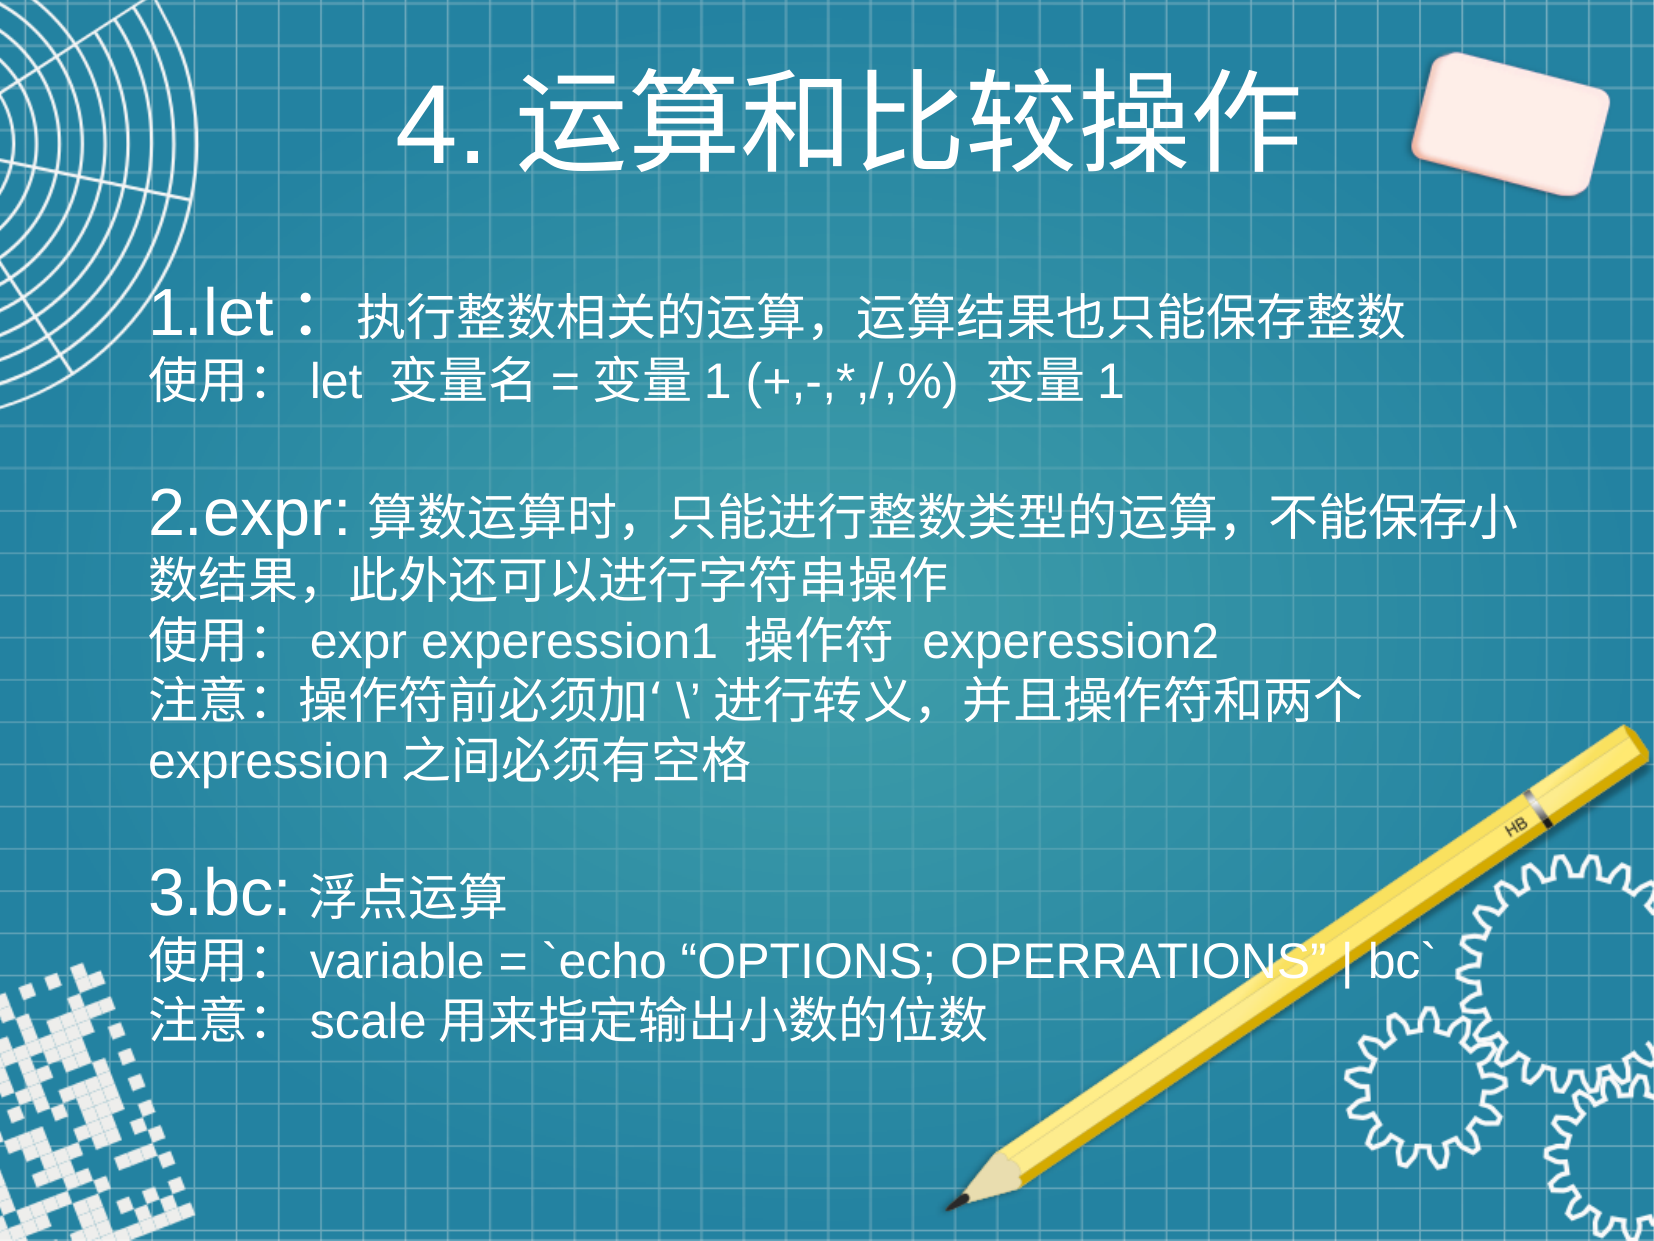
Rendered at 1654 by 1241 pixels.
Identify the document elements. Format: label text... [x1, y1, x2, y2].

text_box 1.let：执行整数相关的运算，运算结果也只能保存整数 使用：let 变量名=变量1 (+,-,*,/,%) 变量1 2.expr:算数运算时，只能进行整数类型的运算，不能保存小数结果，此外还可以进行字符串操作 使用：expr experession1 操作符 experession2 注意：操作符前必须加‘\’进行转义，并且操作符和两个expression之间必须有空格 3.bc:浮点运算 使用：variable = `echo “OPTIONS; OPERRATIONS” | bc` 注意：scale用来指定输出小数的位数 [133, 261, 1565, 1056]
picture [0, 0, 1654, 1241]
text_box 4.运算和比较操作 [105, 53, 1594, 185]
